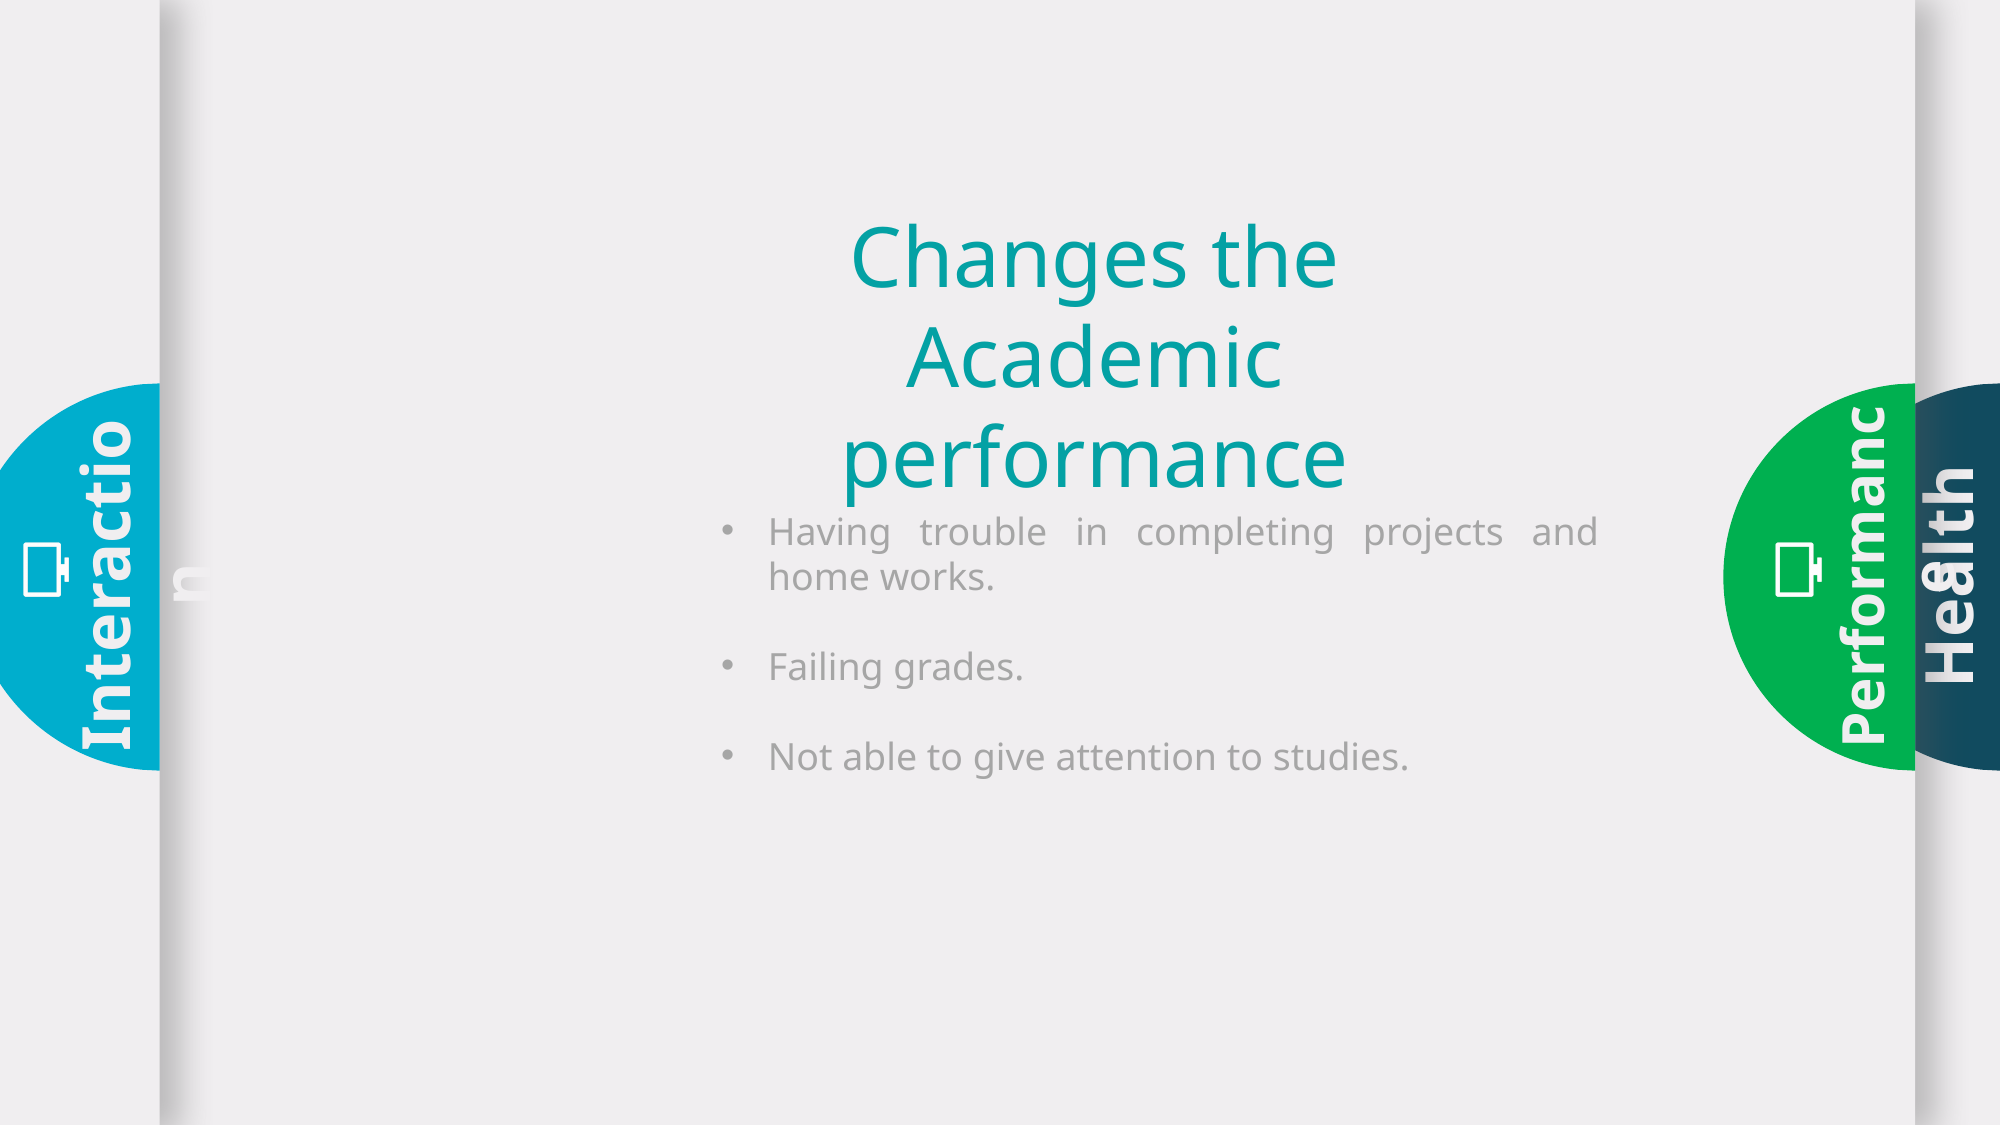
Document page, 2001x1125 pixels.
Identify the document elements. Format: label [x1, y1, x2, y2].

picture [13, 537, 79, 602]
text_box [160, 0, 1916, 1125]
text_box [1916, 0, 2000, 1125]
picture [1766, 537, 1831, 602]
text_box [695, 196, 1615, 788]
text_box [0, 0, 160, 1125]
